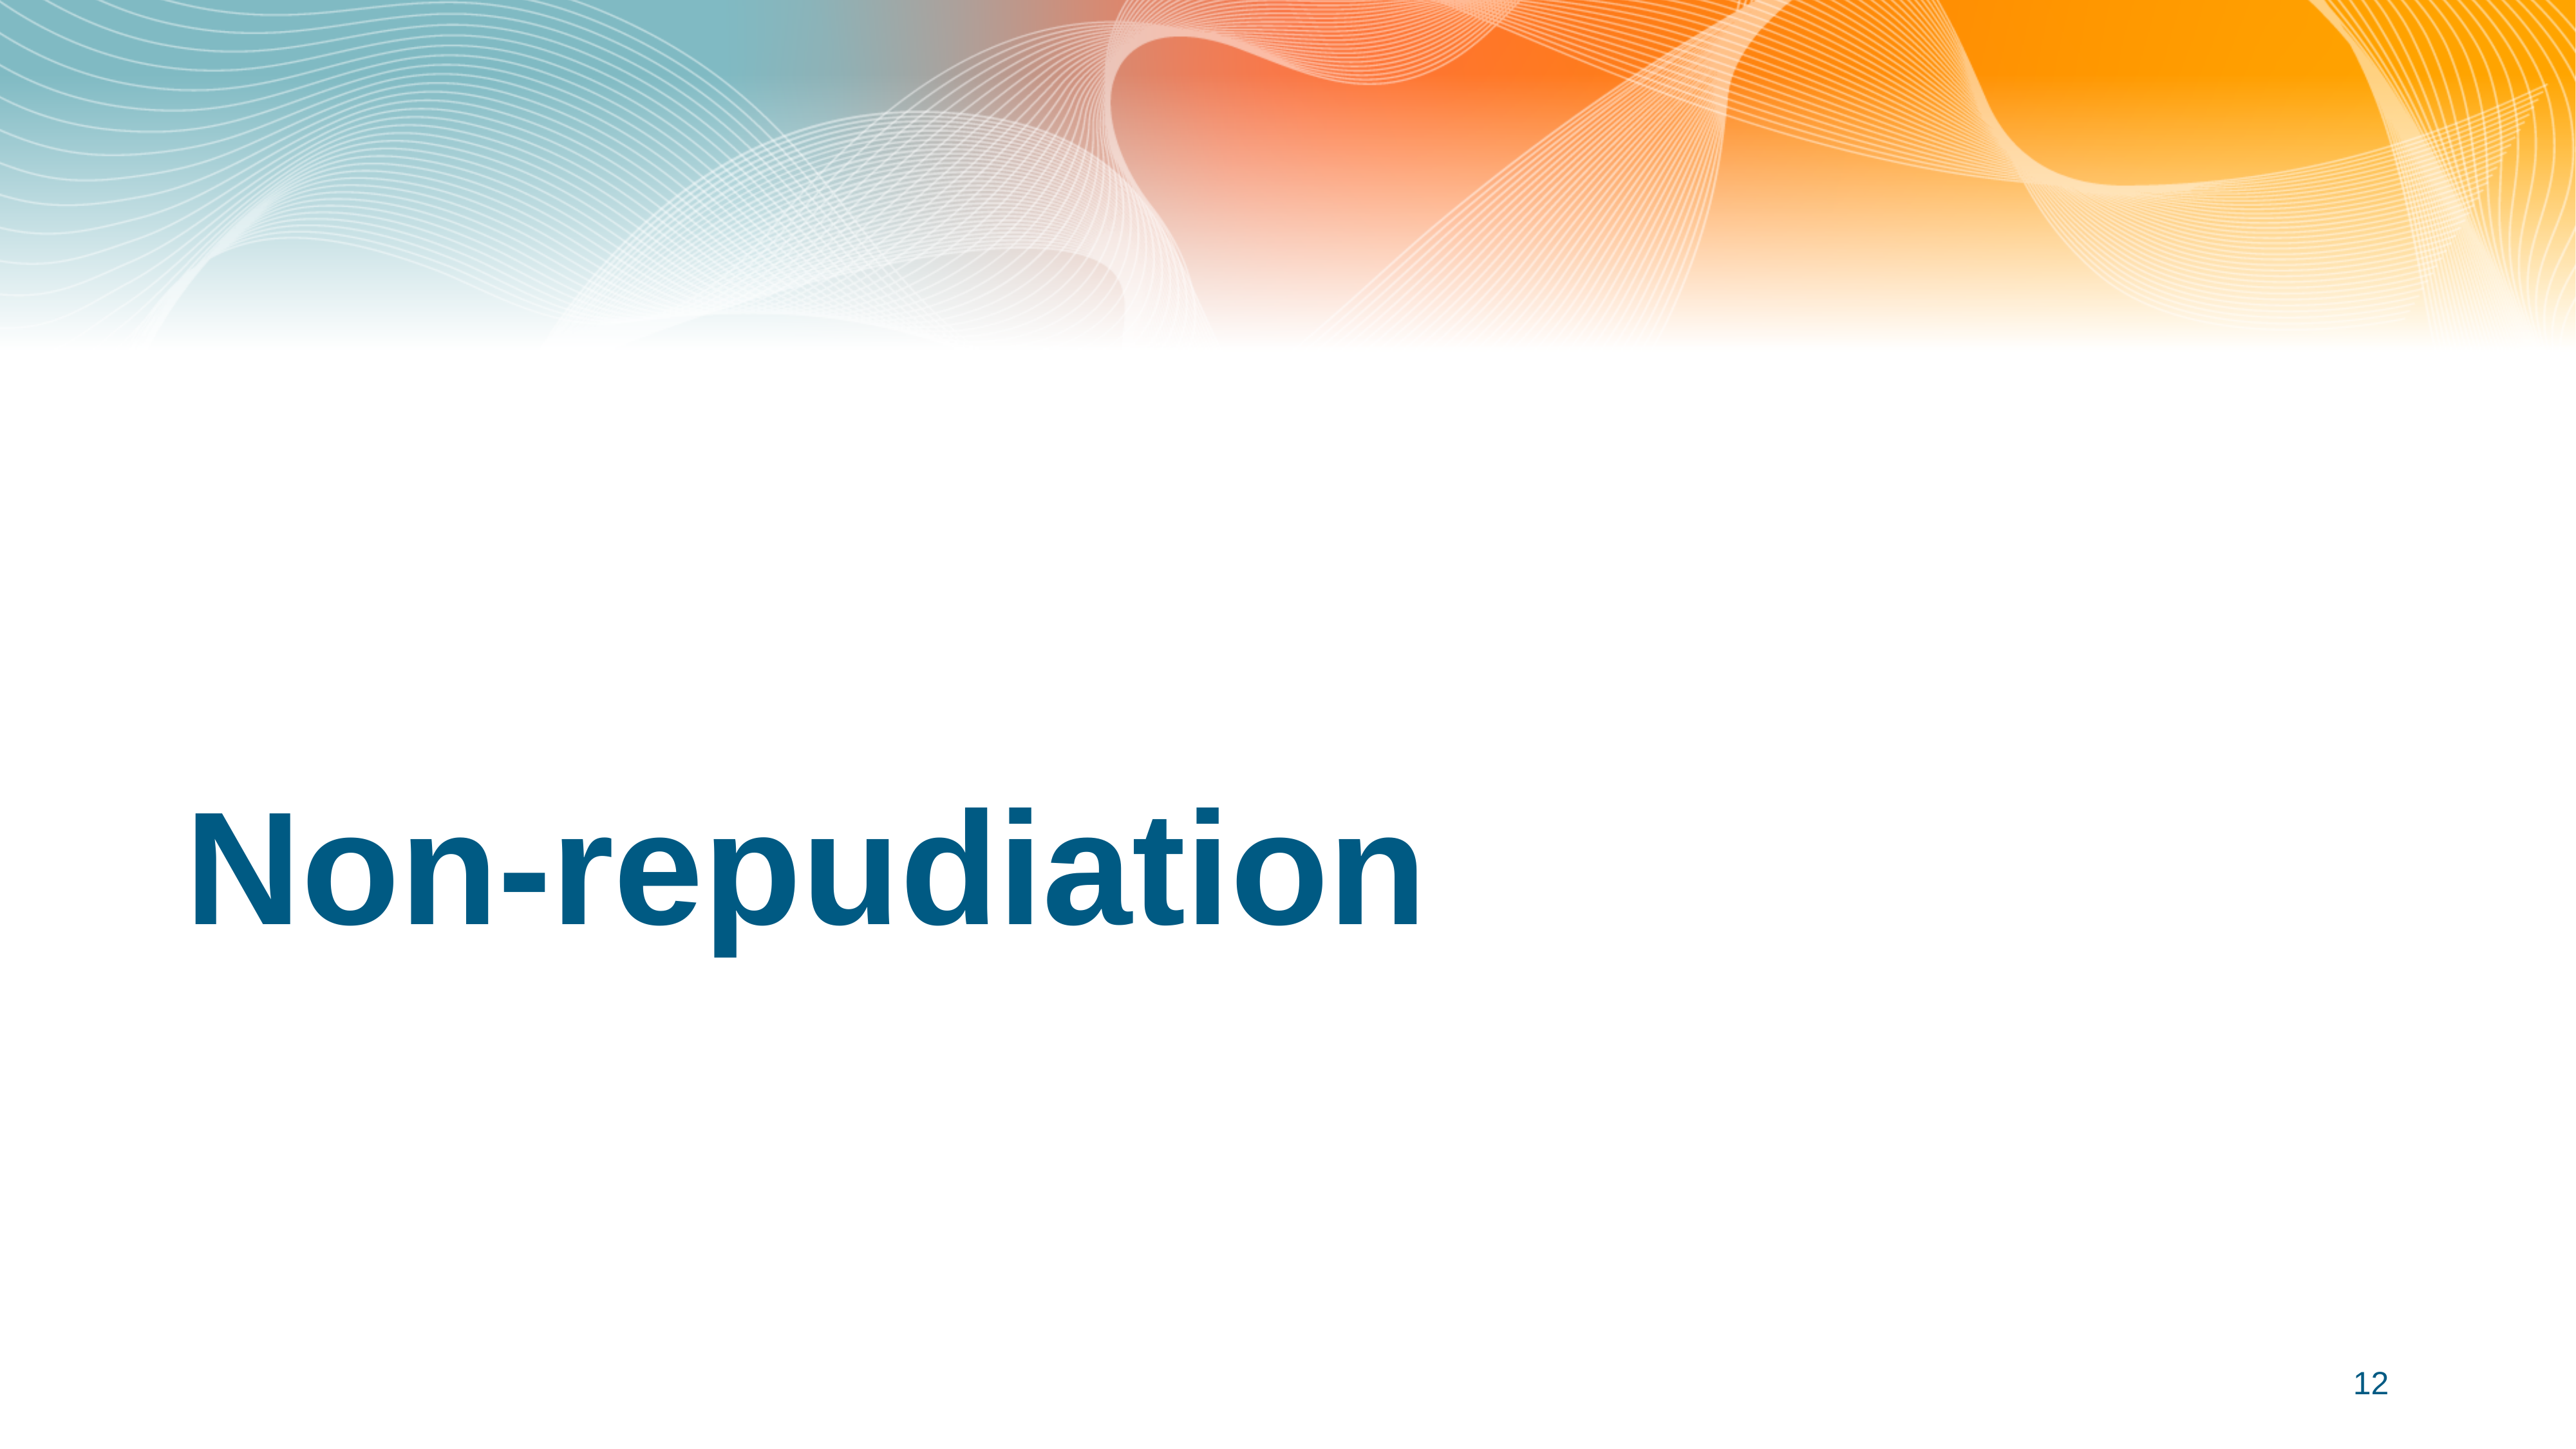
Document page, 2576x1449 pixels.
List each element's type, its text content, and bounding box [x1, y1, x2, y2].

picture [0, 0, 2576, 1449]
title Non-repudiation [175, 361, 2398, 964]
slide_number 12 [1819, 1343, 2399, 1421]
